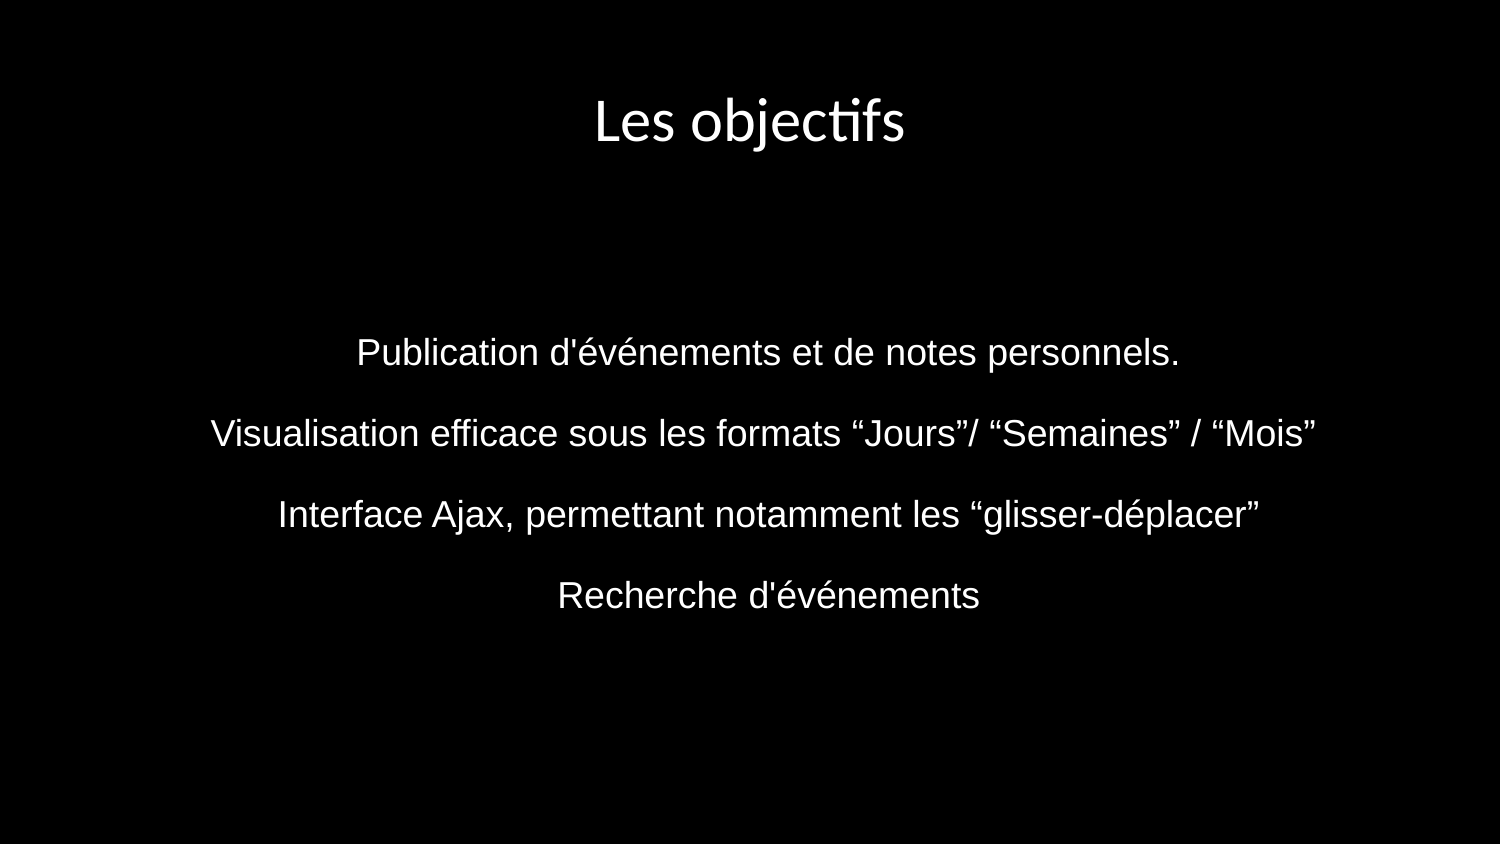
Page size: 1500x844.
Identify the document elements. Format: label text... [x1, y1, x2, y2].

list Publication d'événements et de notes personnels. Visualisation efficace sous les formats “Jours”/ “Semaines” / “Mois” Interface Ajax, permettant notamment les “glisser-déplacer” Recherche d'événements [51, 273, 1449, 834]
title Les objectifs [51, 72, 1449, 167]
